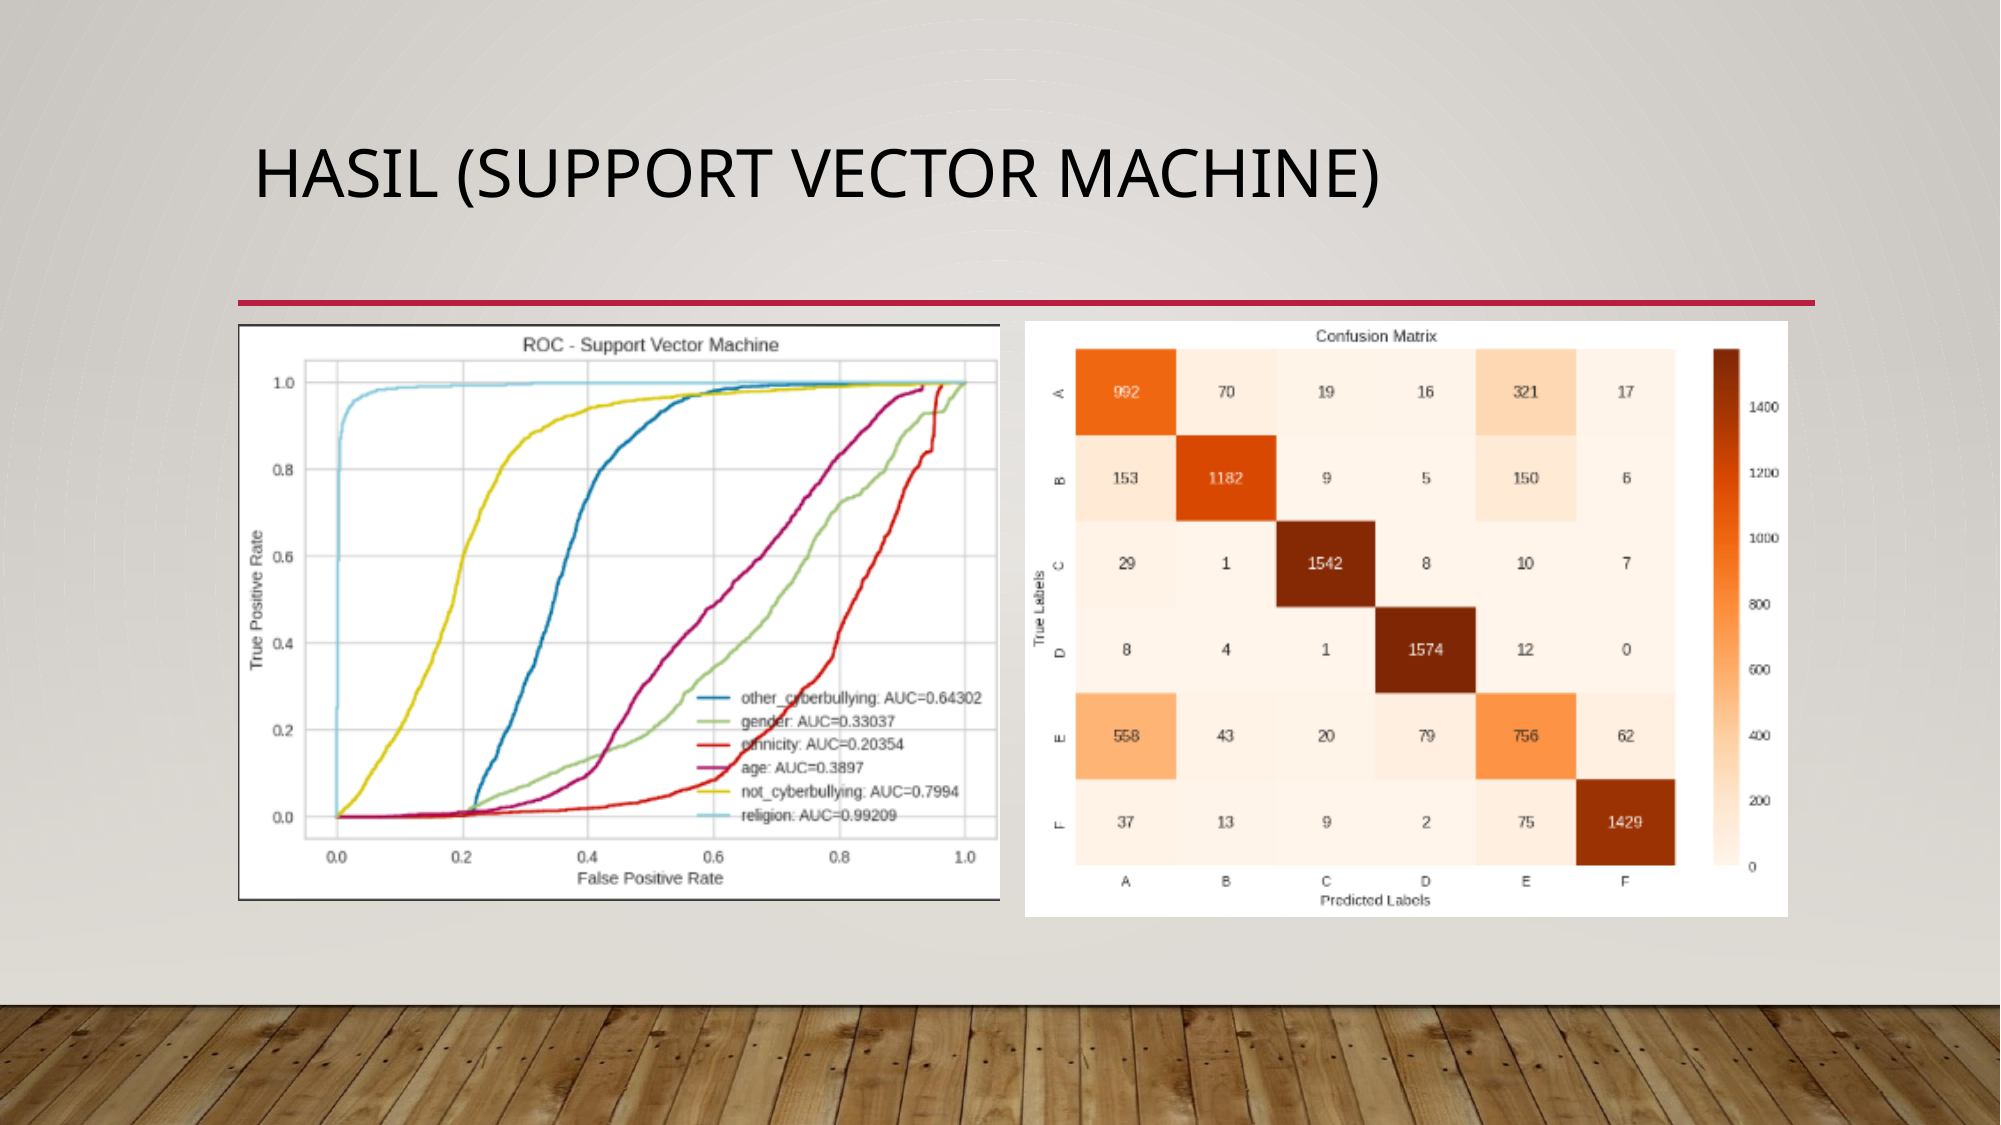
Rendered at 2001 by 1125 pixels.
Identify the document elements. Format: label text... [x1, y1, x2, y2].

picture [237, 324, 1001, 902]
title HASIL (SUPPORT VECTOR MACHINE) [238, 131, 1814, 305]
picture [1025, 321, 1788, 917]
picture [0, 1005, 2000, 1125]
